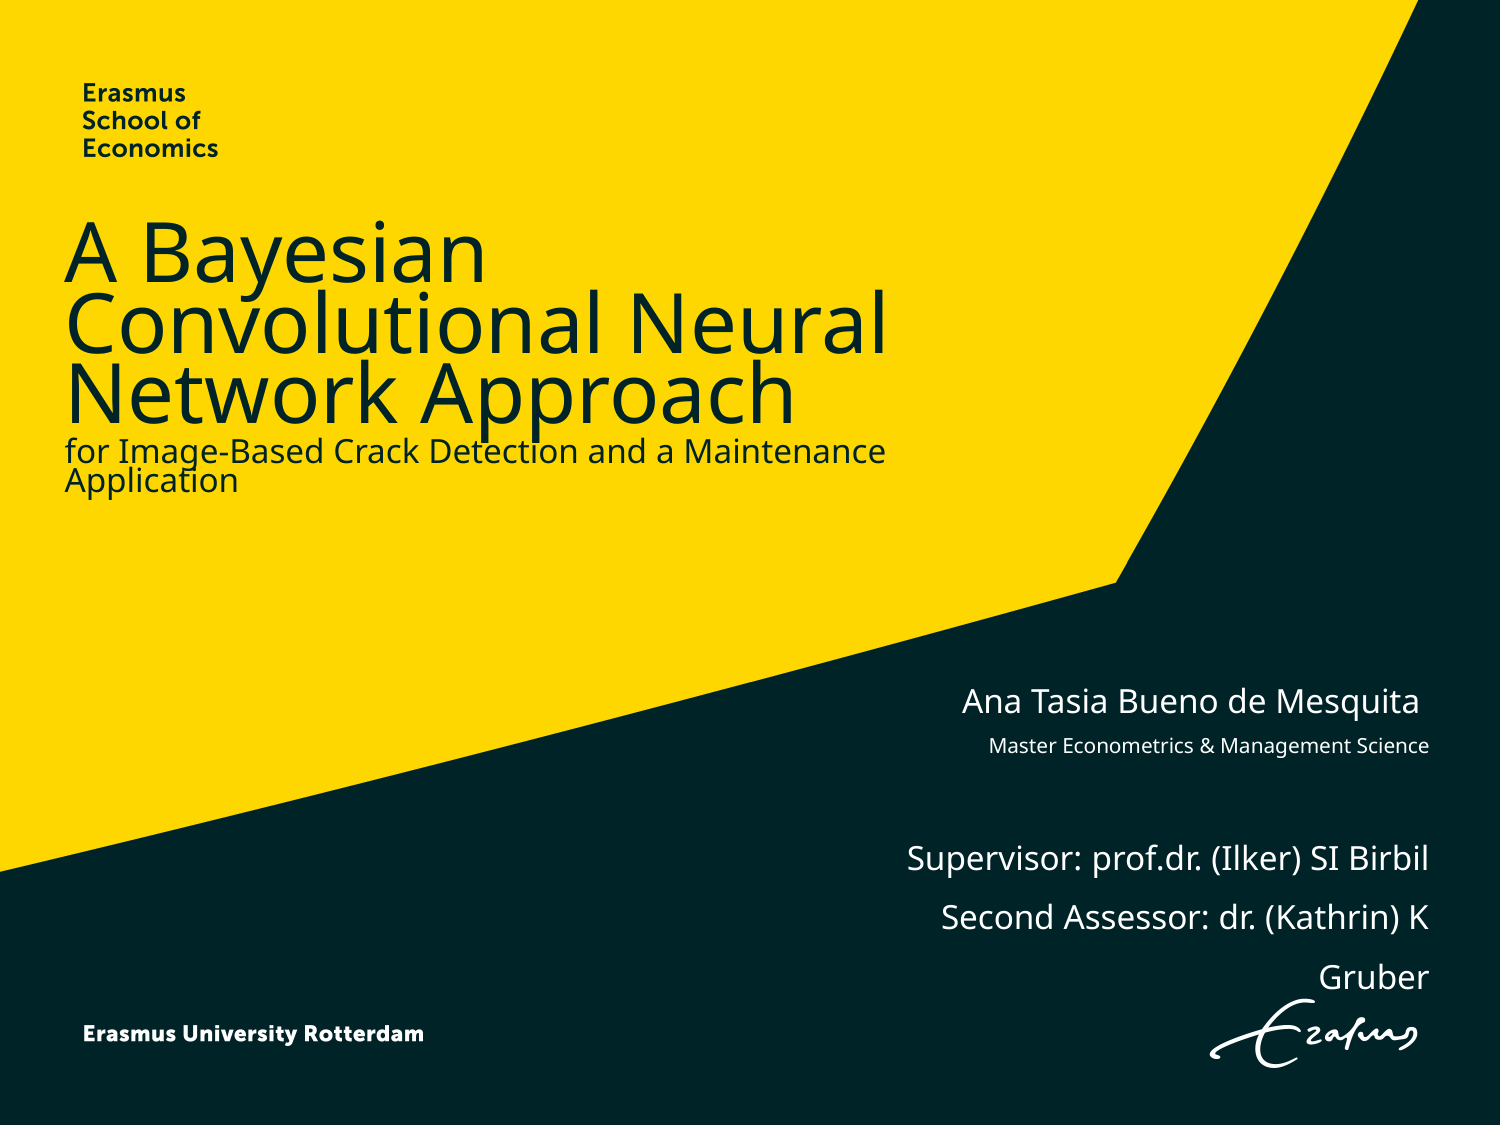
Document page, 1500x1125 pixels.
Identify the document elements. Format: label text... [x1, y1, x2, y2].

text_box Ana Tasia Bueno de Mesquita Master Econometrics & Management Science [597, 660, 1430, 838]
title A Bayesian Convolutional Neural Network Approach [64, 229, 1040, 407]
text_box Supervisor: prof.dr. (Ilker) SI Birbil Second Assessor: dr. (Kathrin) K Gruber [839, 816, 1430, 1125]
picture [0, 0, 1500, 1125]
subtitle for Image-Based Crack Detection and a Maintenance Application [64, 440, 1040, 516]
